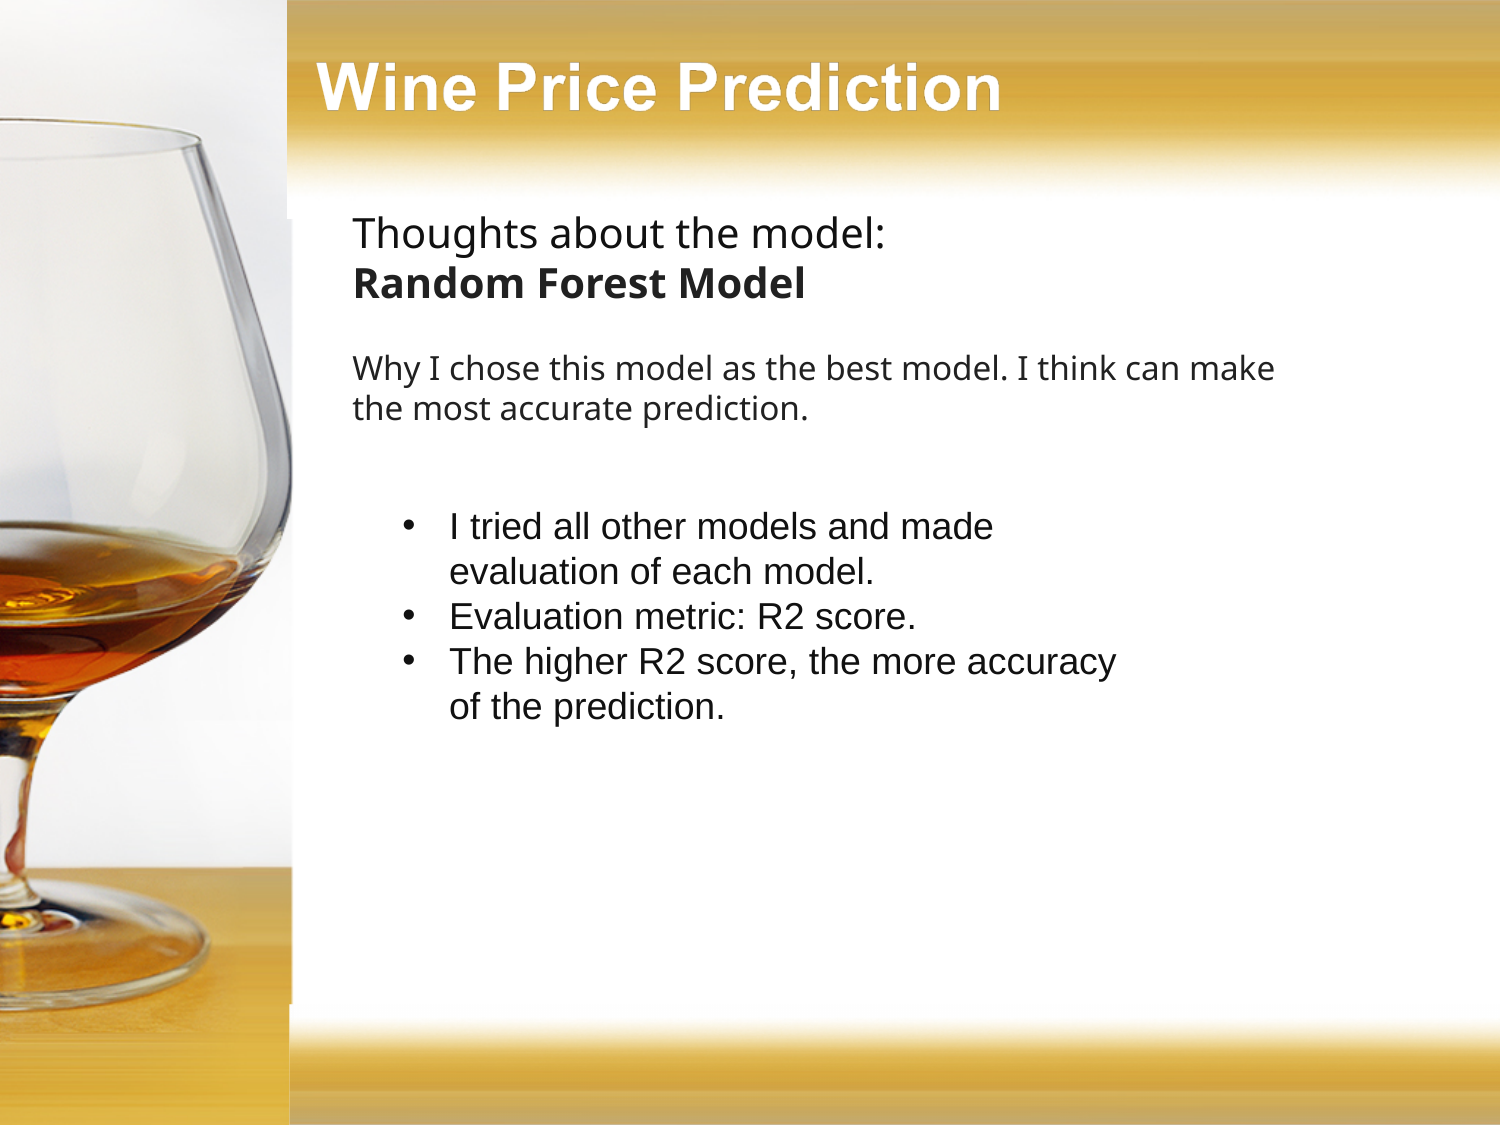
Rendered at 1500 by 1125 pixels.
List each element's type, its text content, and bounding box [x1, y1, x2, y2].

text_box Thoughts about the model: Random Forest Model Why I chose this model as the best model. I think can make the most accurate prediction. [337, 227, 1350, 435]
text_box I tried all other models and made evaluation of each model. Evaluation metric: R2 score. The higher R2 score, the more accuracy of the prediction. [387, 449, 1163, 1003]
picture [0, 0, 1500, 1125]
